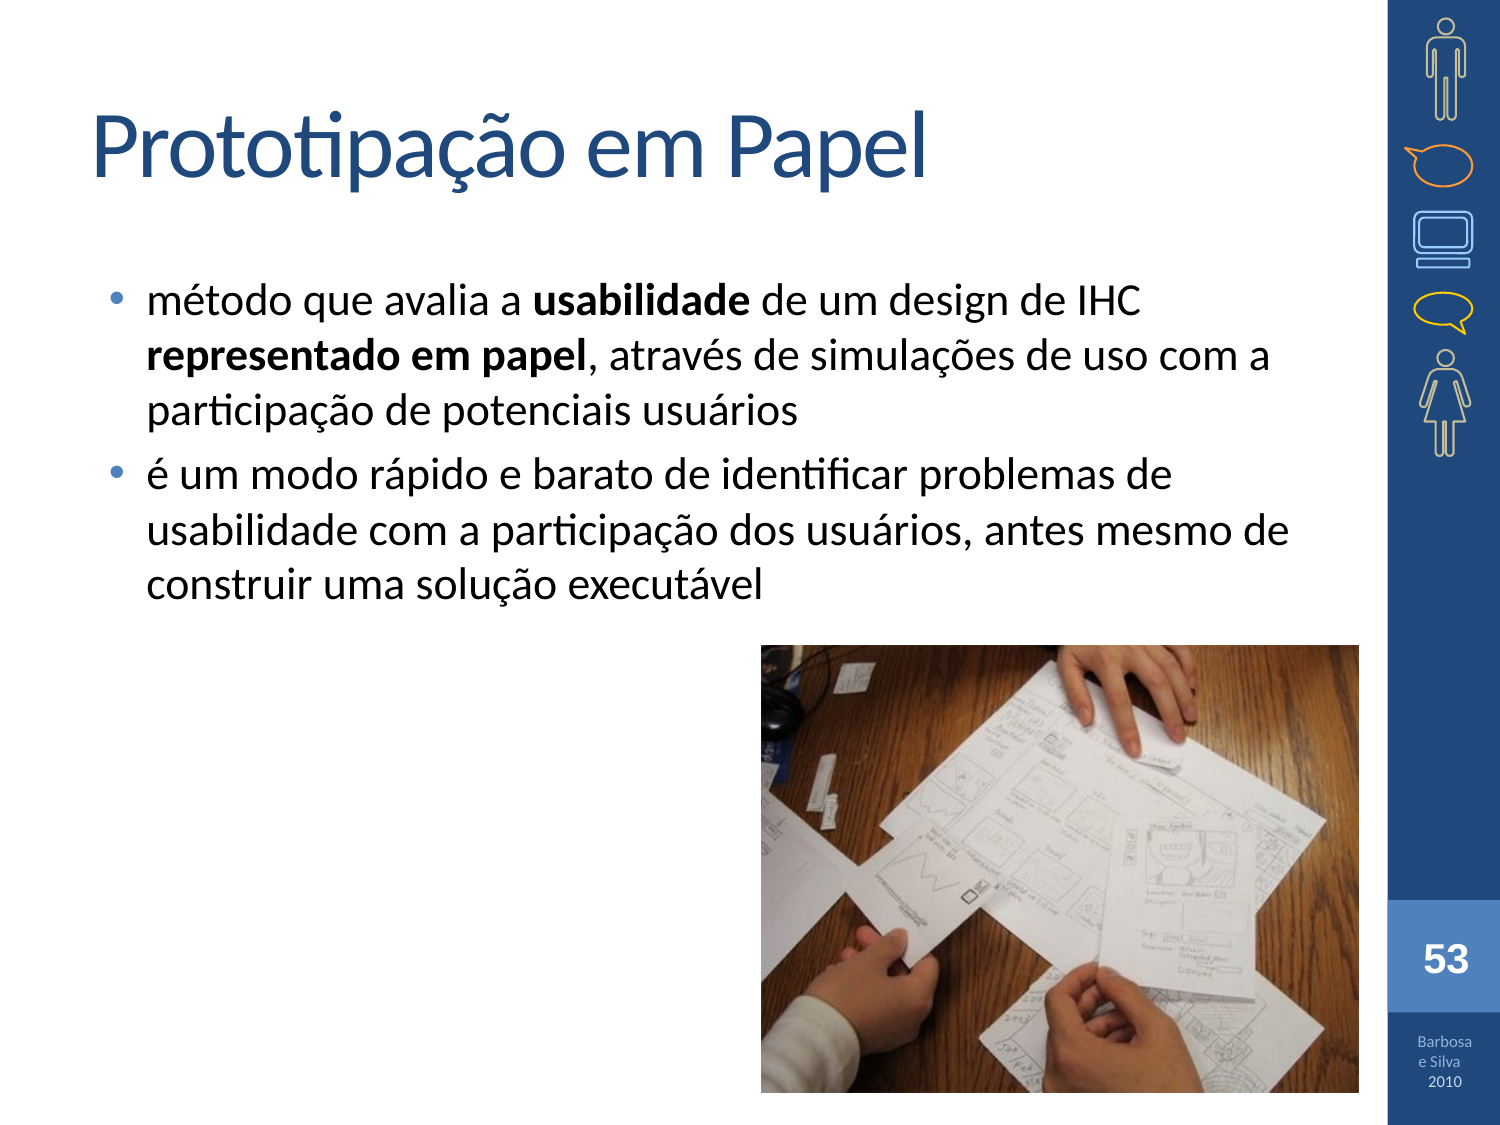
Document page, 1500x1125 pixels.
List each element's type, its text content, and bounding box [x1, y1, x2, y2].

picture [761, 644, 1359, 1093]
list método que avalia a usabilidade de um design de IHC representado em papel, através de simulações de uso com a participação de potenciais usuários é um modo rápido e barato de identificar problemas de usabilidade com a participação dos usuários, antes mesmo de construir uma solução executável [74, 262, 1326, 1051]
title Prototipação em Papel [75, 45, 1325, 233]
